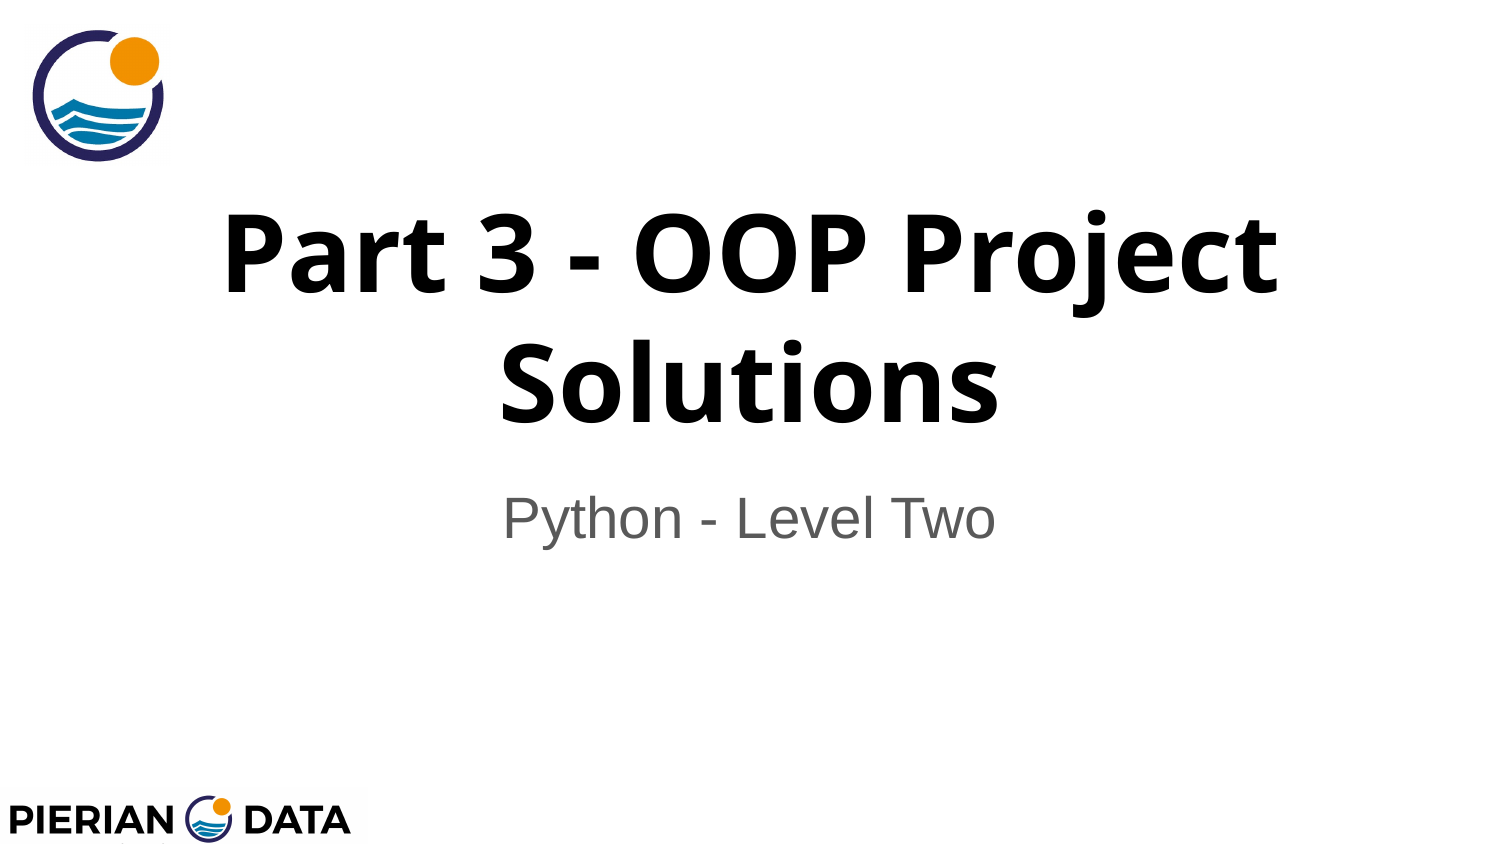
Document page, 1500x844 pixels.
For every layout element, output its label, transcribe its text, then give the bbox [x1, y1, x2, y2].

picture [24, 24, 172, 167]
picture [0, 787, 368, 844]
subtitle Python - Level Two [51, 464, 1449, 595]
title Part 3 - OOP Project Solutions [51, 122, 1449, 459]
